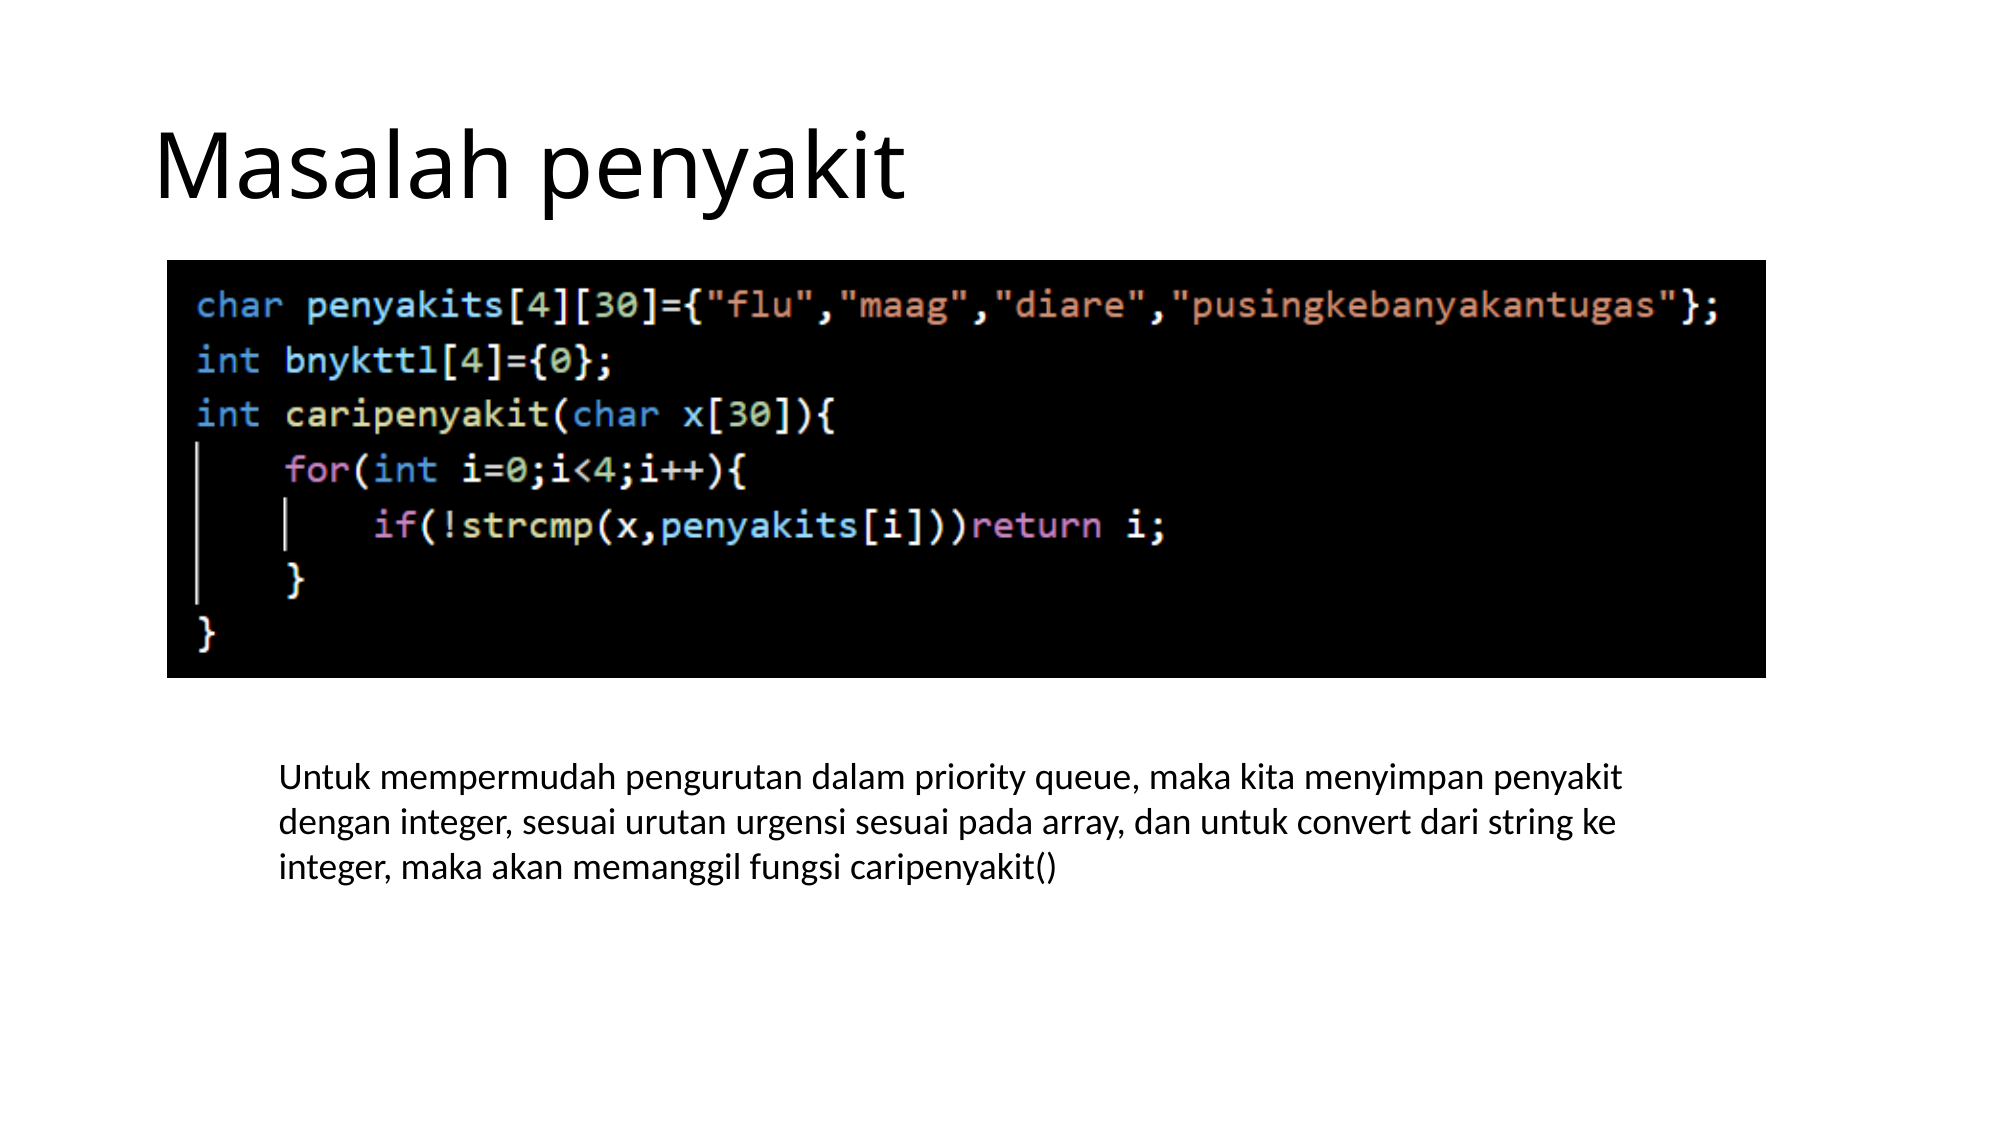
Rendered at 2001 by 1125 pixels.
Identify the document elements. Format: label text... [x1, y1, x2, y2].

title Masalah penyakit [137, 59, 1863, 278]
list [167, 260, 1766, 678]
text_box Untuk mempermudah pengurutan dalam priority queue, maka kita menyimpan penyakit dengan integer, sesuai urutan urgensi sesuai pada array, dan untuk convert dari string ke integer, maka akan memanggil fungsi caripenyakit() [263, 745, 1670, 895]
